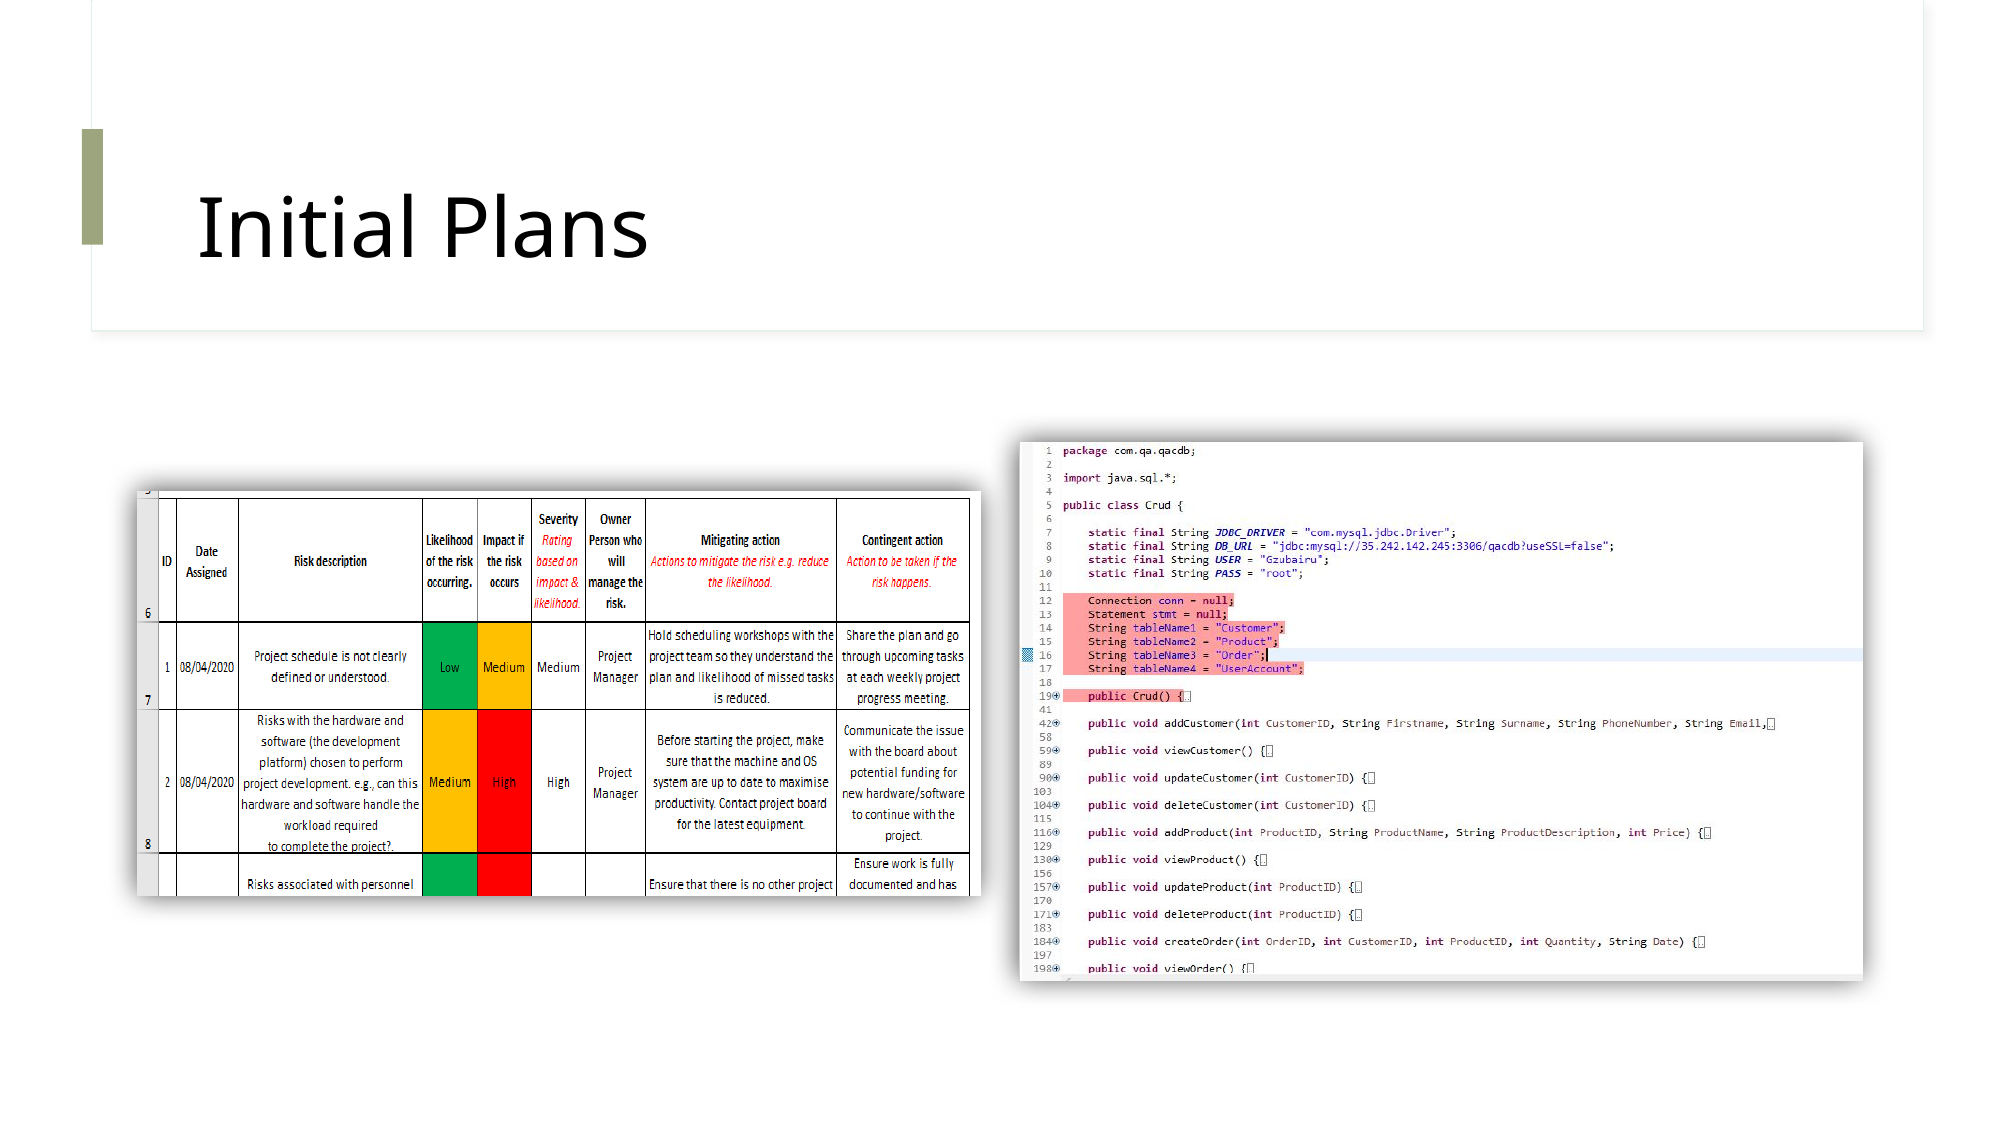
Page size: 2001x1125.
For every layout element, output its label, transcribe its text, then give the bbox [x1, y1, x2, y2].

picture [1019, 442, 1863, 981]
title Initial Plans [183, 90, 1851, 284]
picture [137, 491, 981, 896]
